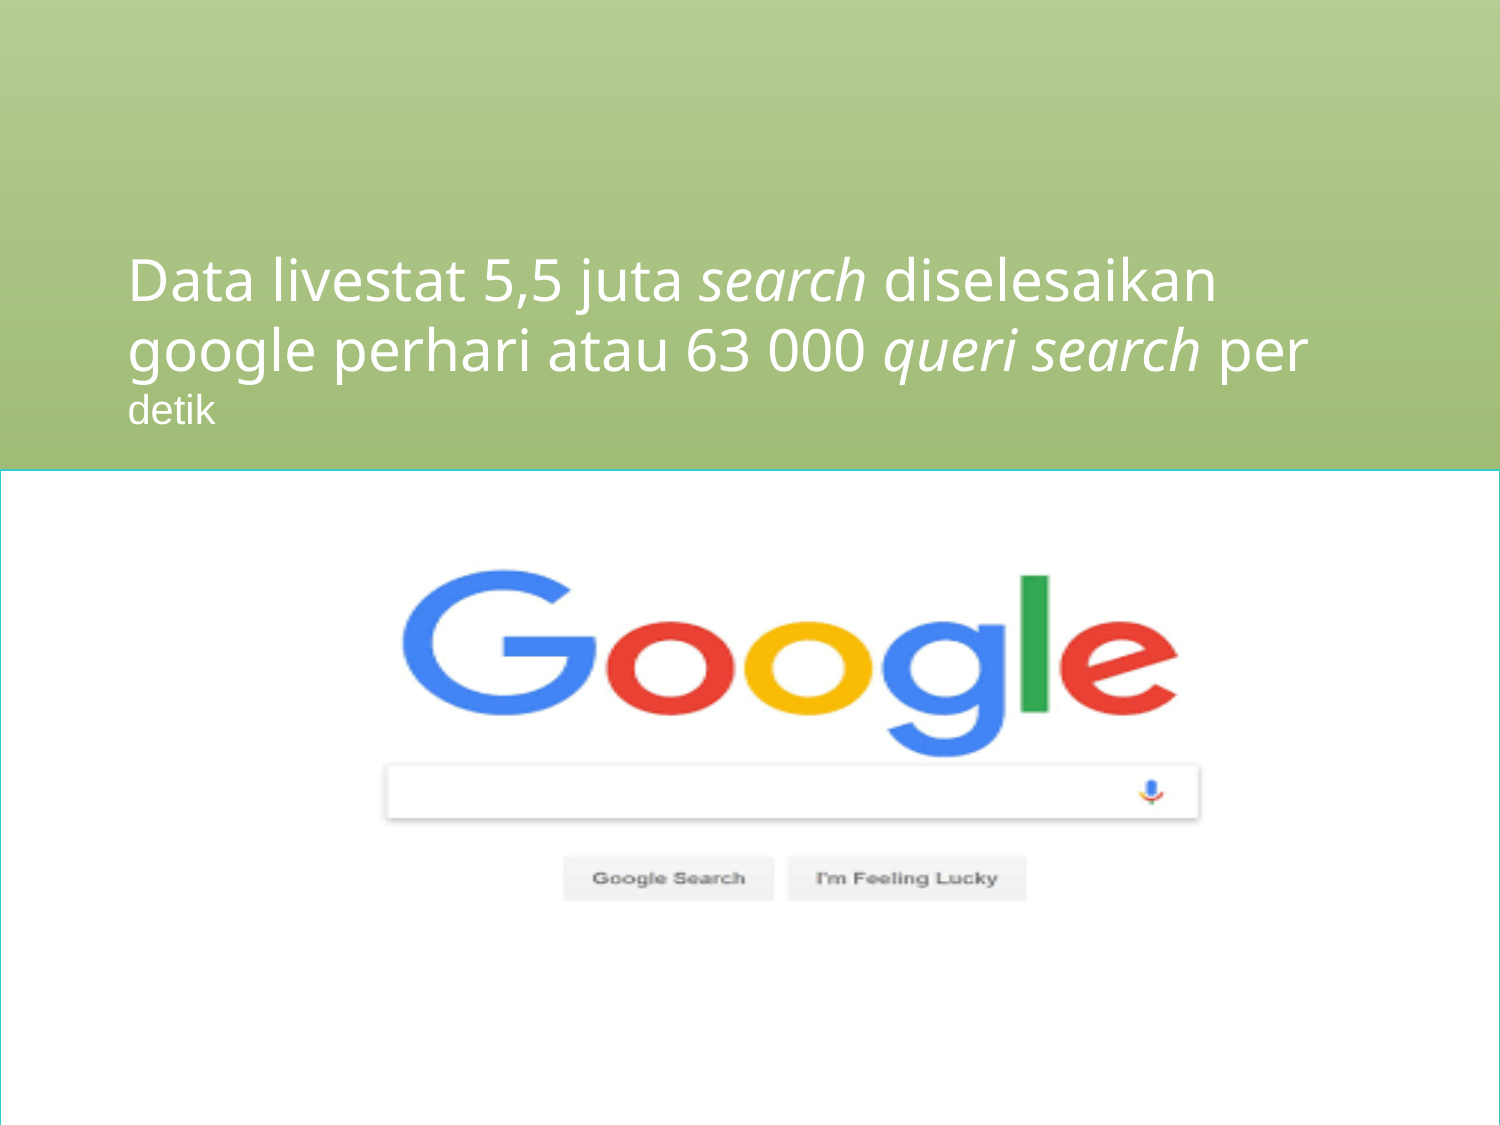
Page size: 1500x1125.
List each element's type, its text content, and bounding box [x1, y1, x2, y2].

title Data livestat 5,5 juta search diselesaikan google perhari atau 63 000 queri search per detik [112, 243, 1388, 433]
picture [348, 550, 1238, 917]
text_box [0, 469, 1500, 1125]
